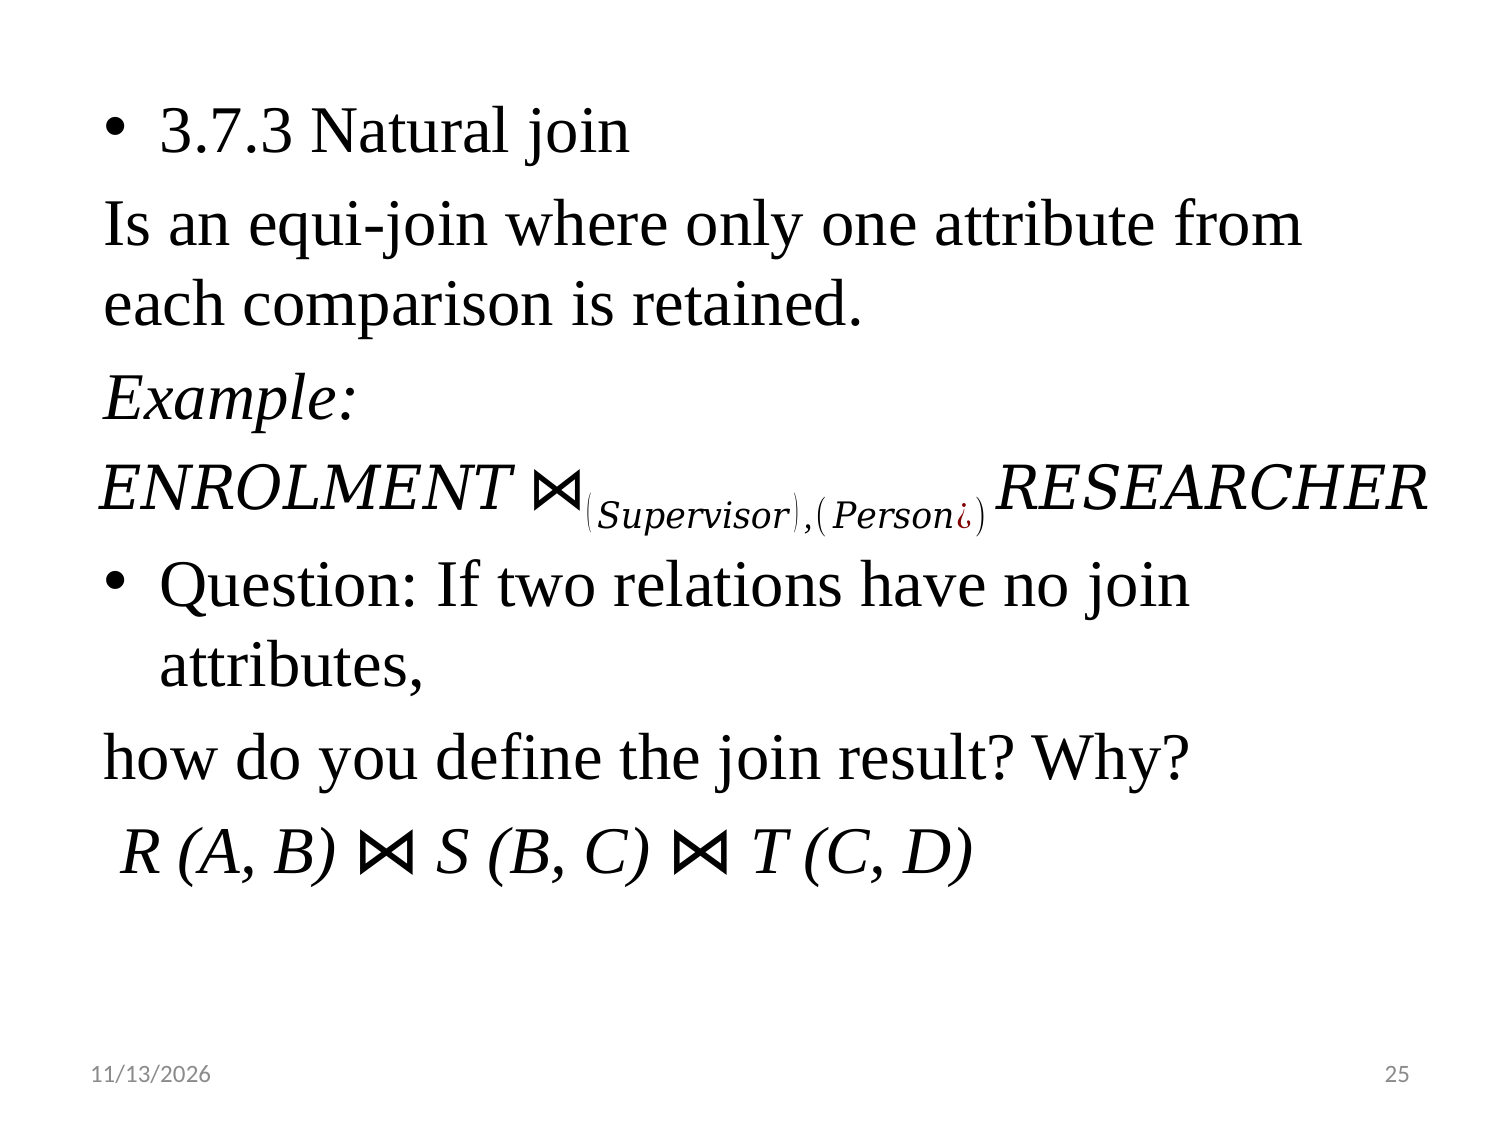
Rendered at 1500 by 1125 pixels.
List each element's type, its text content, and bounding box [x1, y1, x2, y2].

list 3.7.3 Natural join Is an equi-join where only one attribute from each comparison is retained. Example: Question: If two relations have no join attributes, how do you define the join result? Why? R (A, B) ⋈ S (B, C) ⋈ T (C, D) [88, 78, 1439, 1059]
slide_number 25 [1074, 1042, 1425, 1103]
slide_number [75, 1042, 425, 1103]
